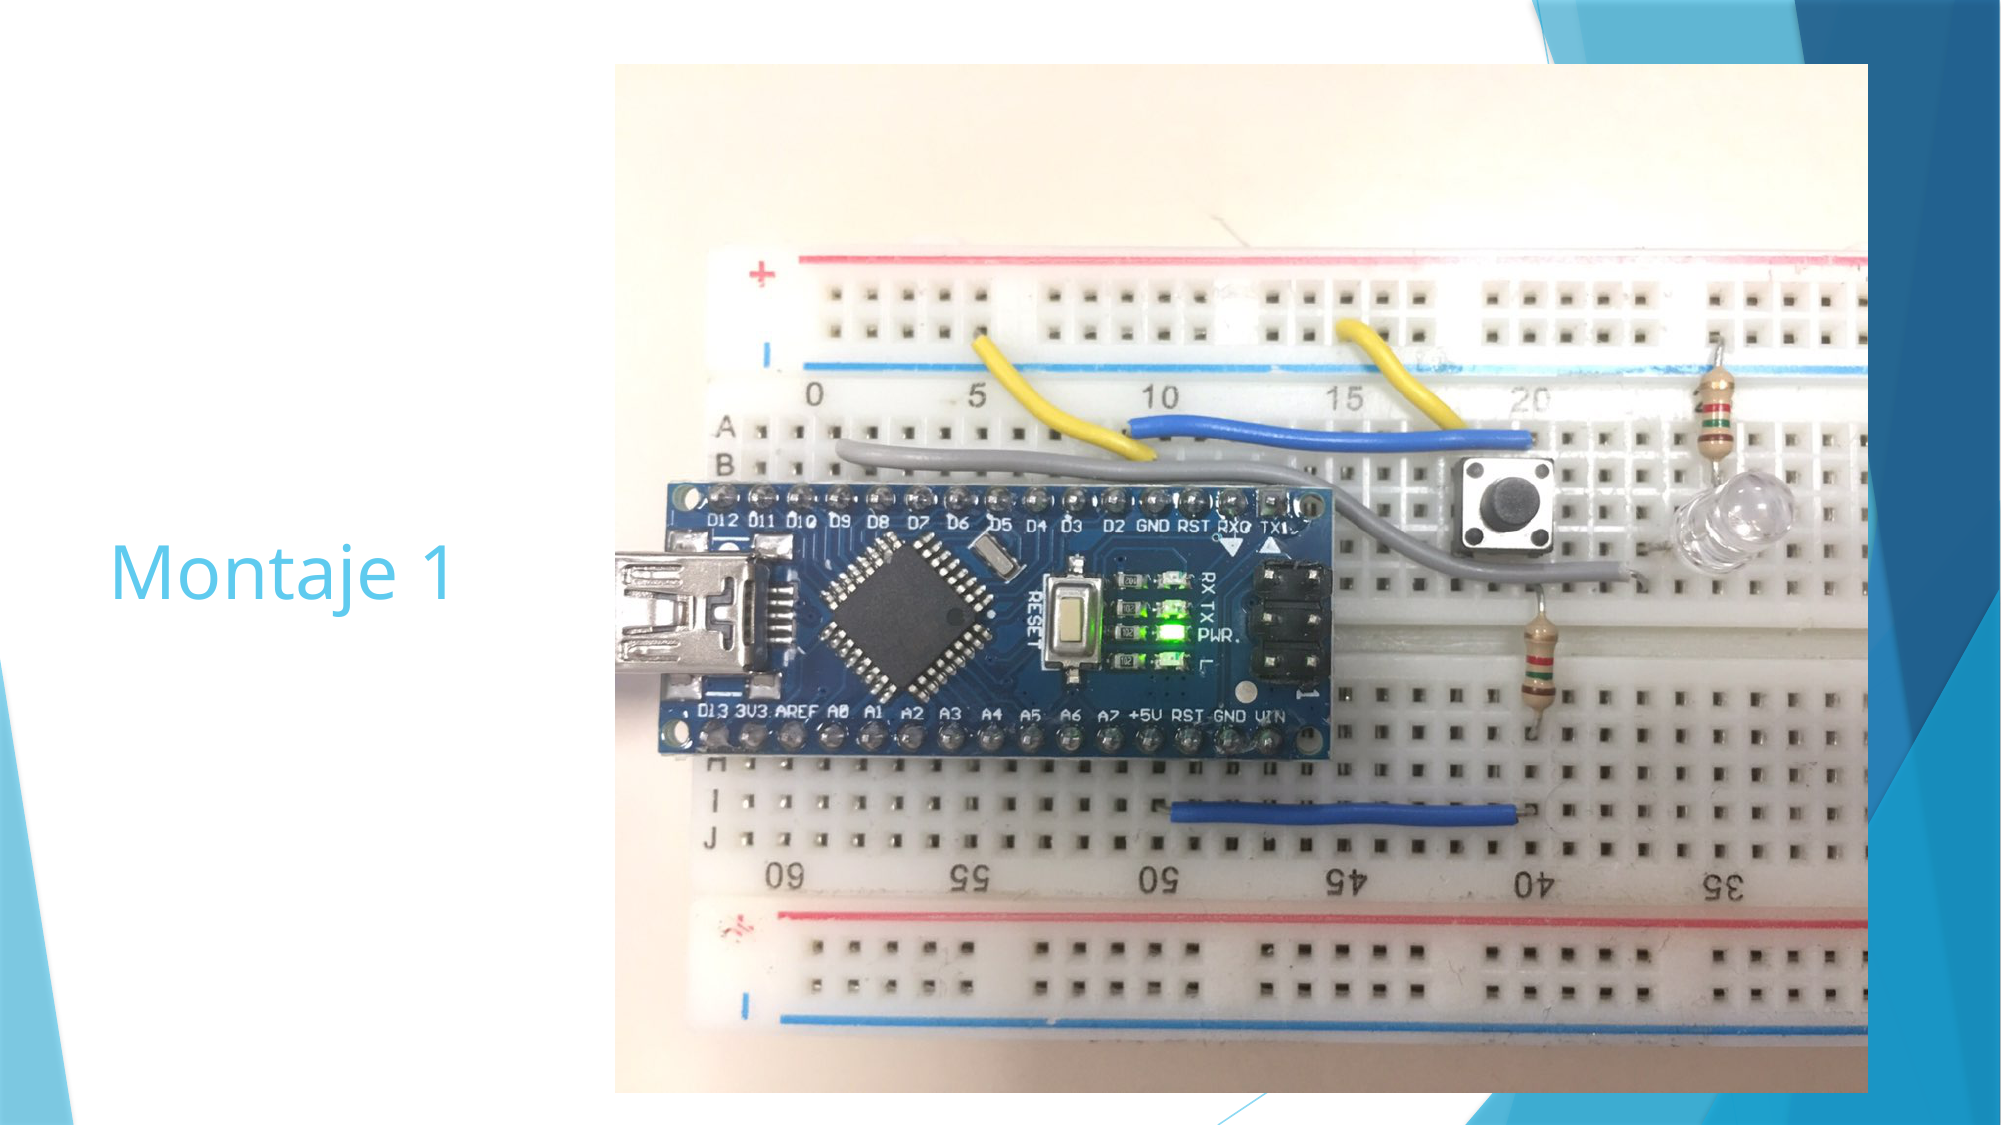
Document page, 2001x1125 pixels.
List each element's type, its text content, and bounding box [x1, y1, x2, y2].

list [614, 63, 1868, 1093]
title Montaje 1 [93, 517, 609, 734]
